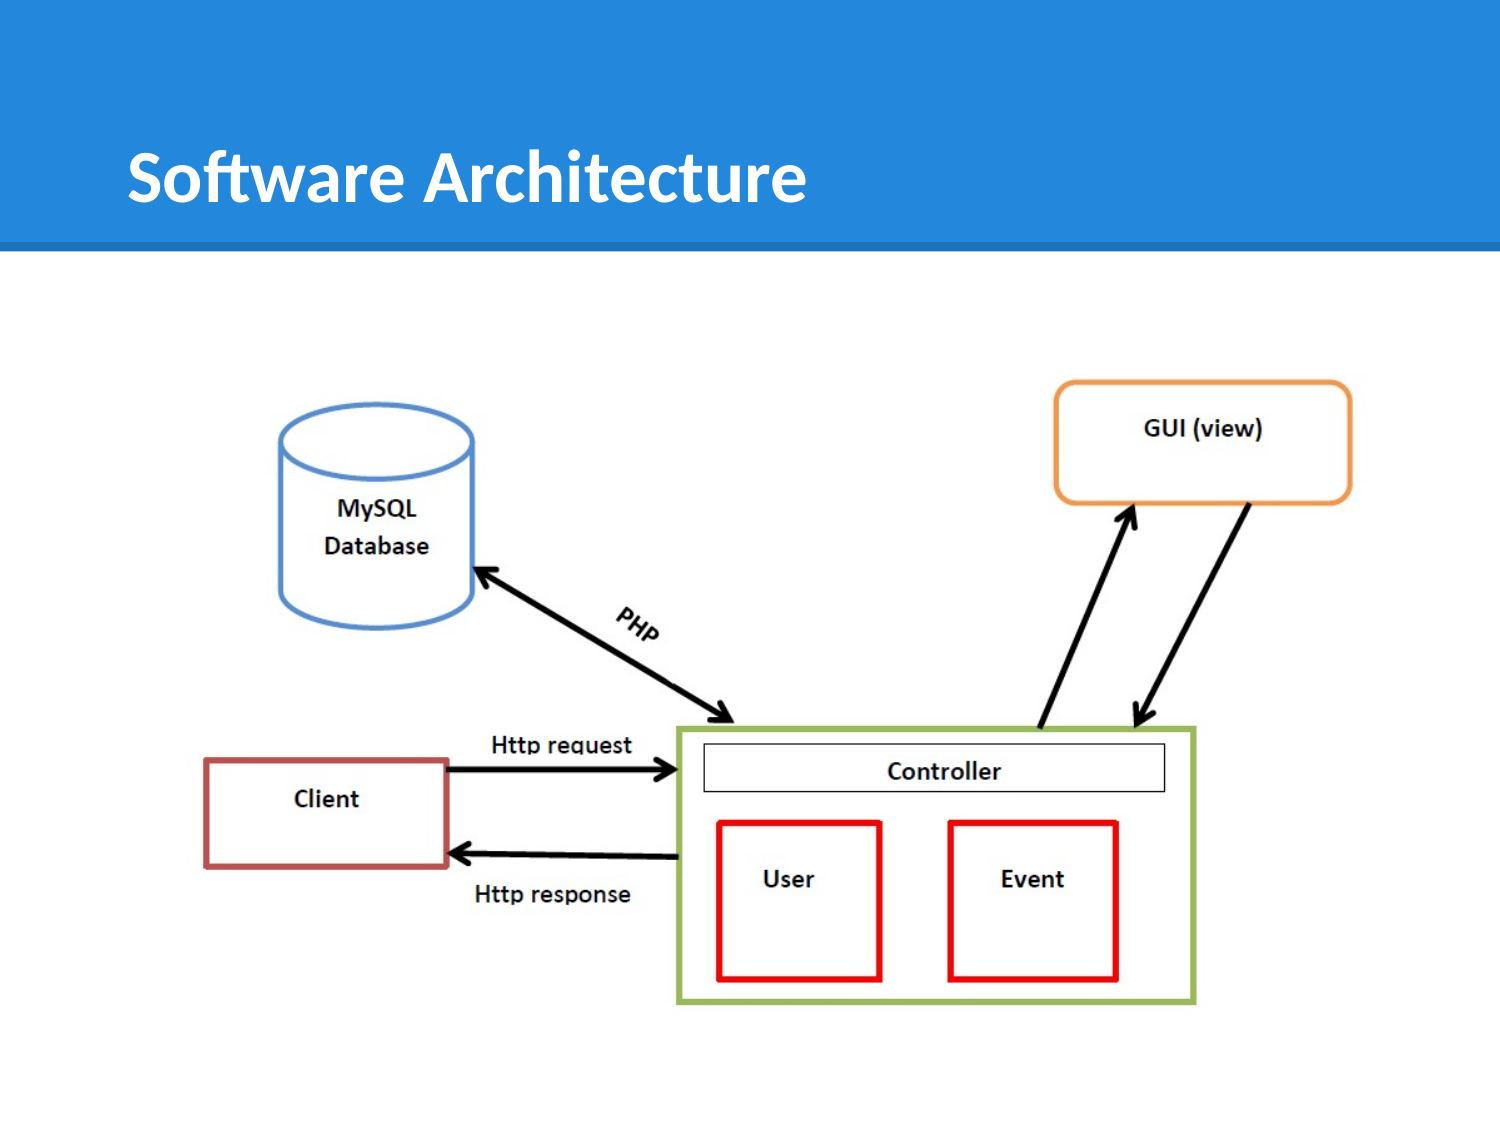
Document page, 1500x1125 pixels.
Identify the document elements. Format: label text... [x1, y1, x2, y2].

text_box [107, 314, 1393, 1024]
title Software Architecture [75, 45, 1425, 233]
